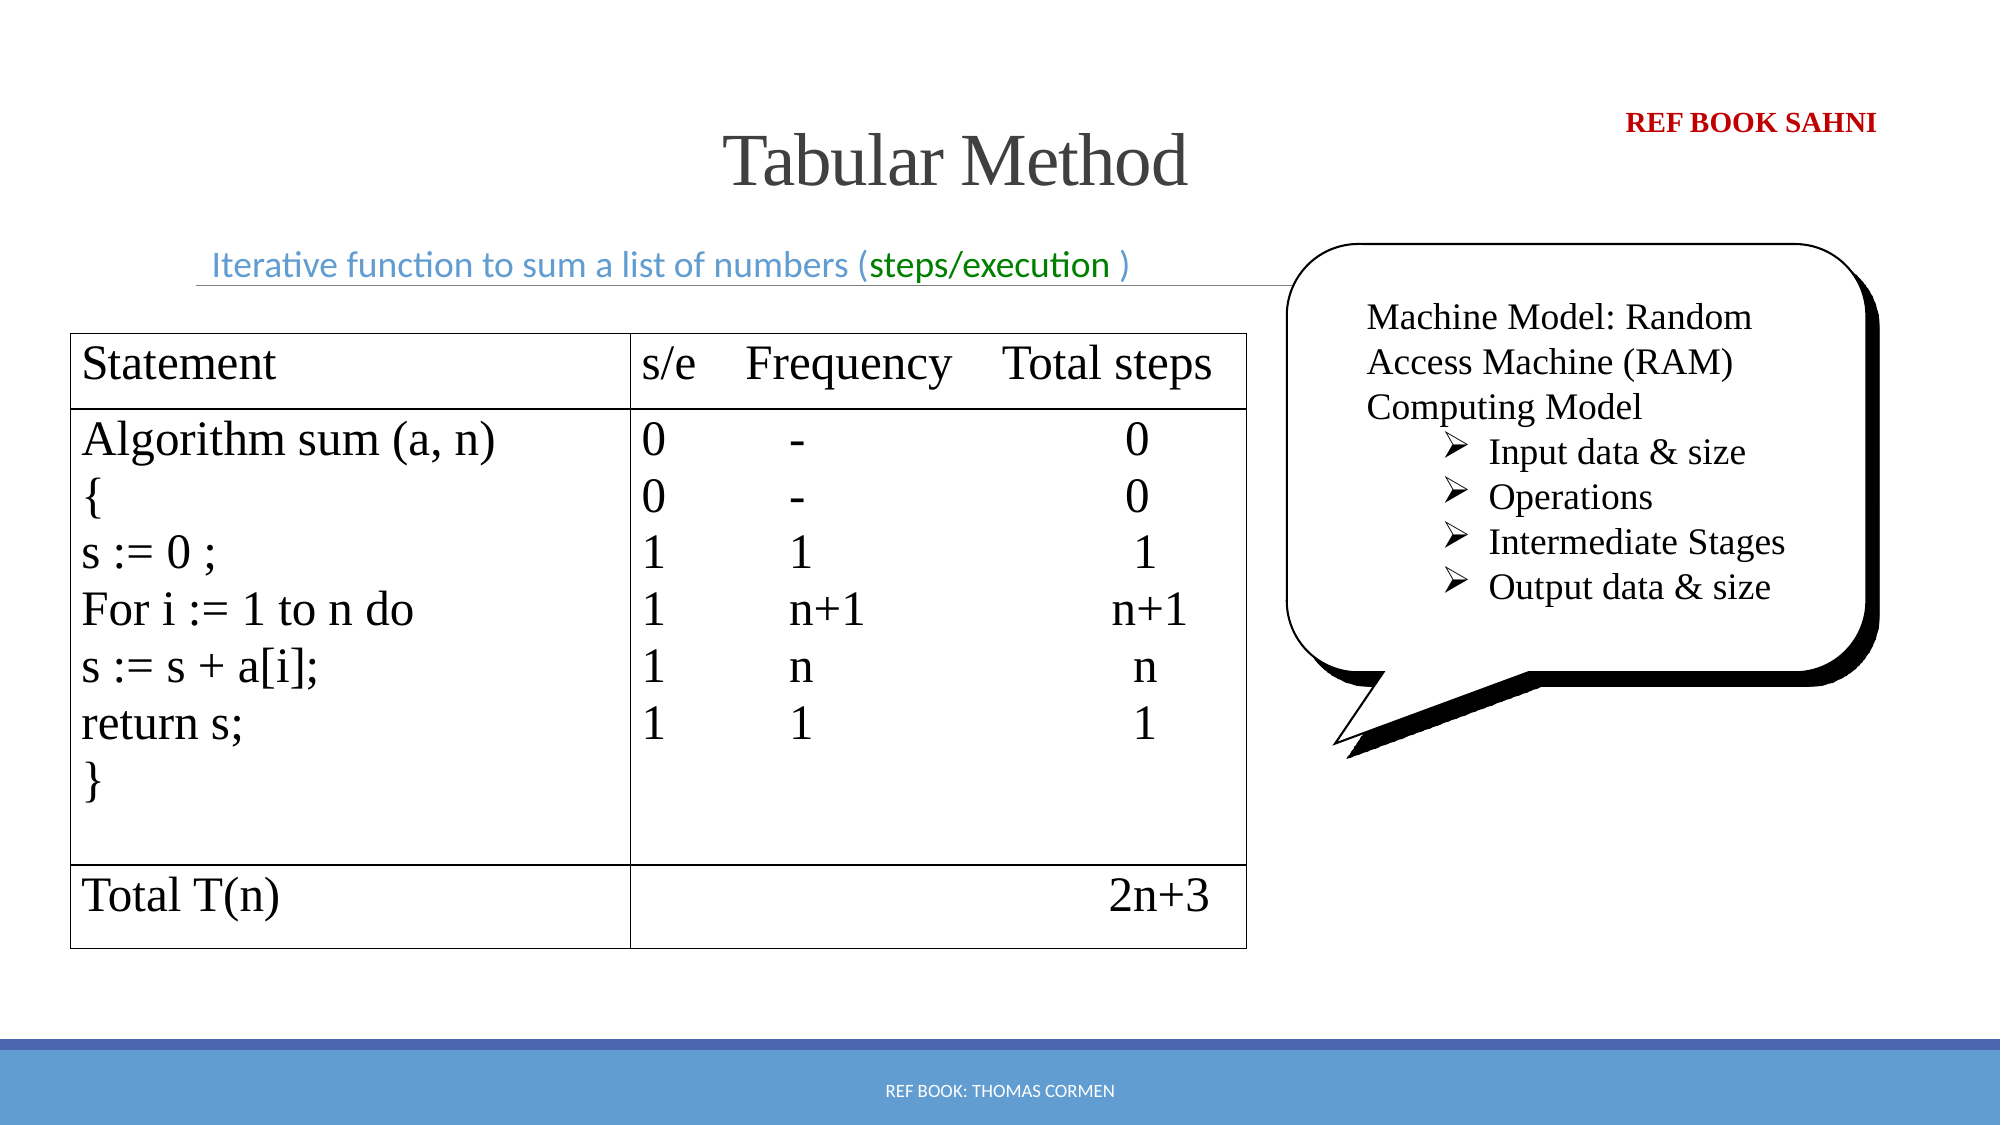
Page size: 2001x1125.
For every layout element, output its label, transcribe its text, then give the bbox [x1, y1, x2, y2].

text_box Iterative function to sum a list of numbers (steps/execution ) [156, 232, 1186, 293]
footer Ref Book: Thomas Cormen [604, 1059, 1396, 1120]
title Tabular Method [378, 5, 1534, 209]
text_box Ref Book Sahni [1558, 78, 1945, 163]
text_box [1286, 243, 1867, 673]
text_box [54, 332, 1288, 1025]
